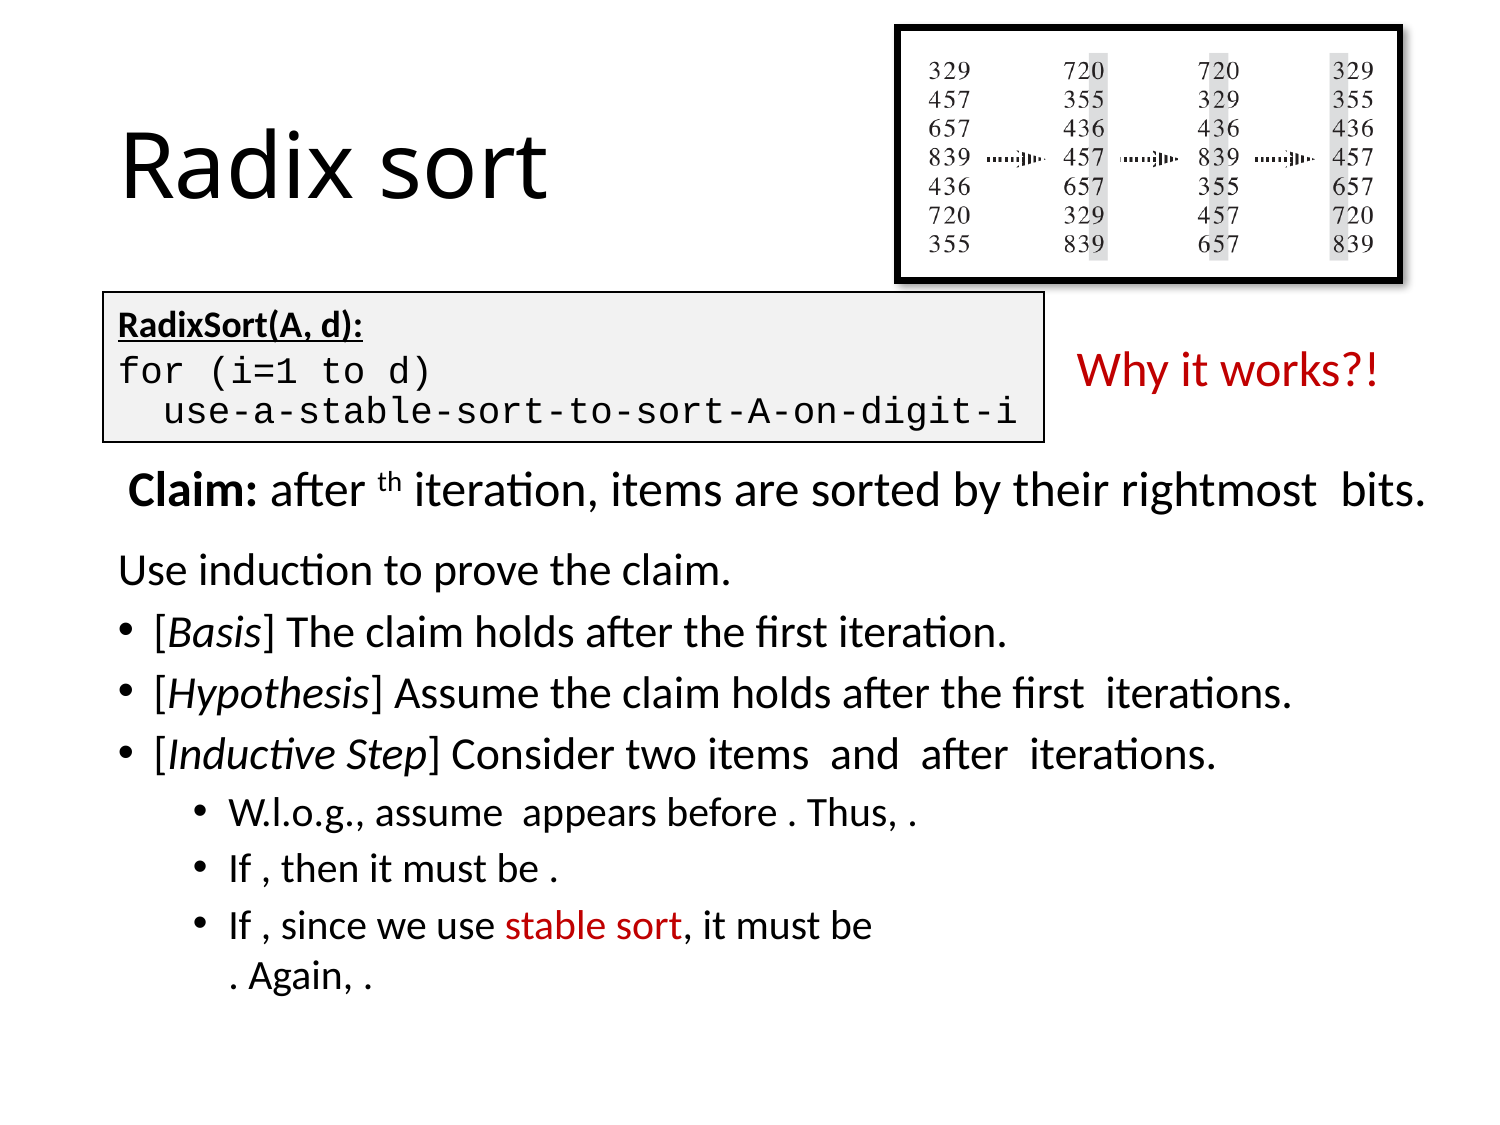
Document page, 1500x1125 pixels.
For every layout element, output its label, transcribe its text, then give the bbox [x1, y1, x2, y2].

picture [900, 30, 1397, 278]
text_box RadixSort(A, d): for (i=1 to d) use-a-stable-sort-to-sort-A-on-digit-i [102, 291, 1045, 443]
title Radix sort [103, 59, 893, 278]
text_box Why it works?! [1061, 329, 1396, 404]
